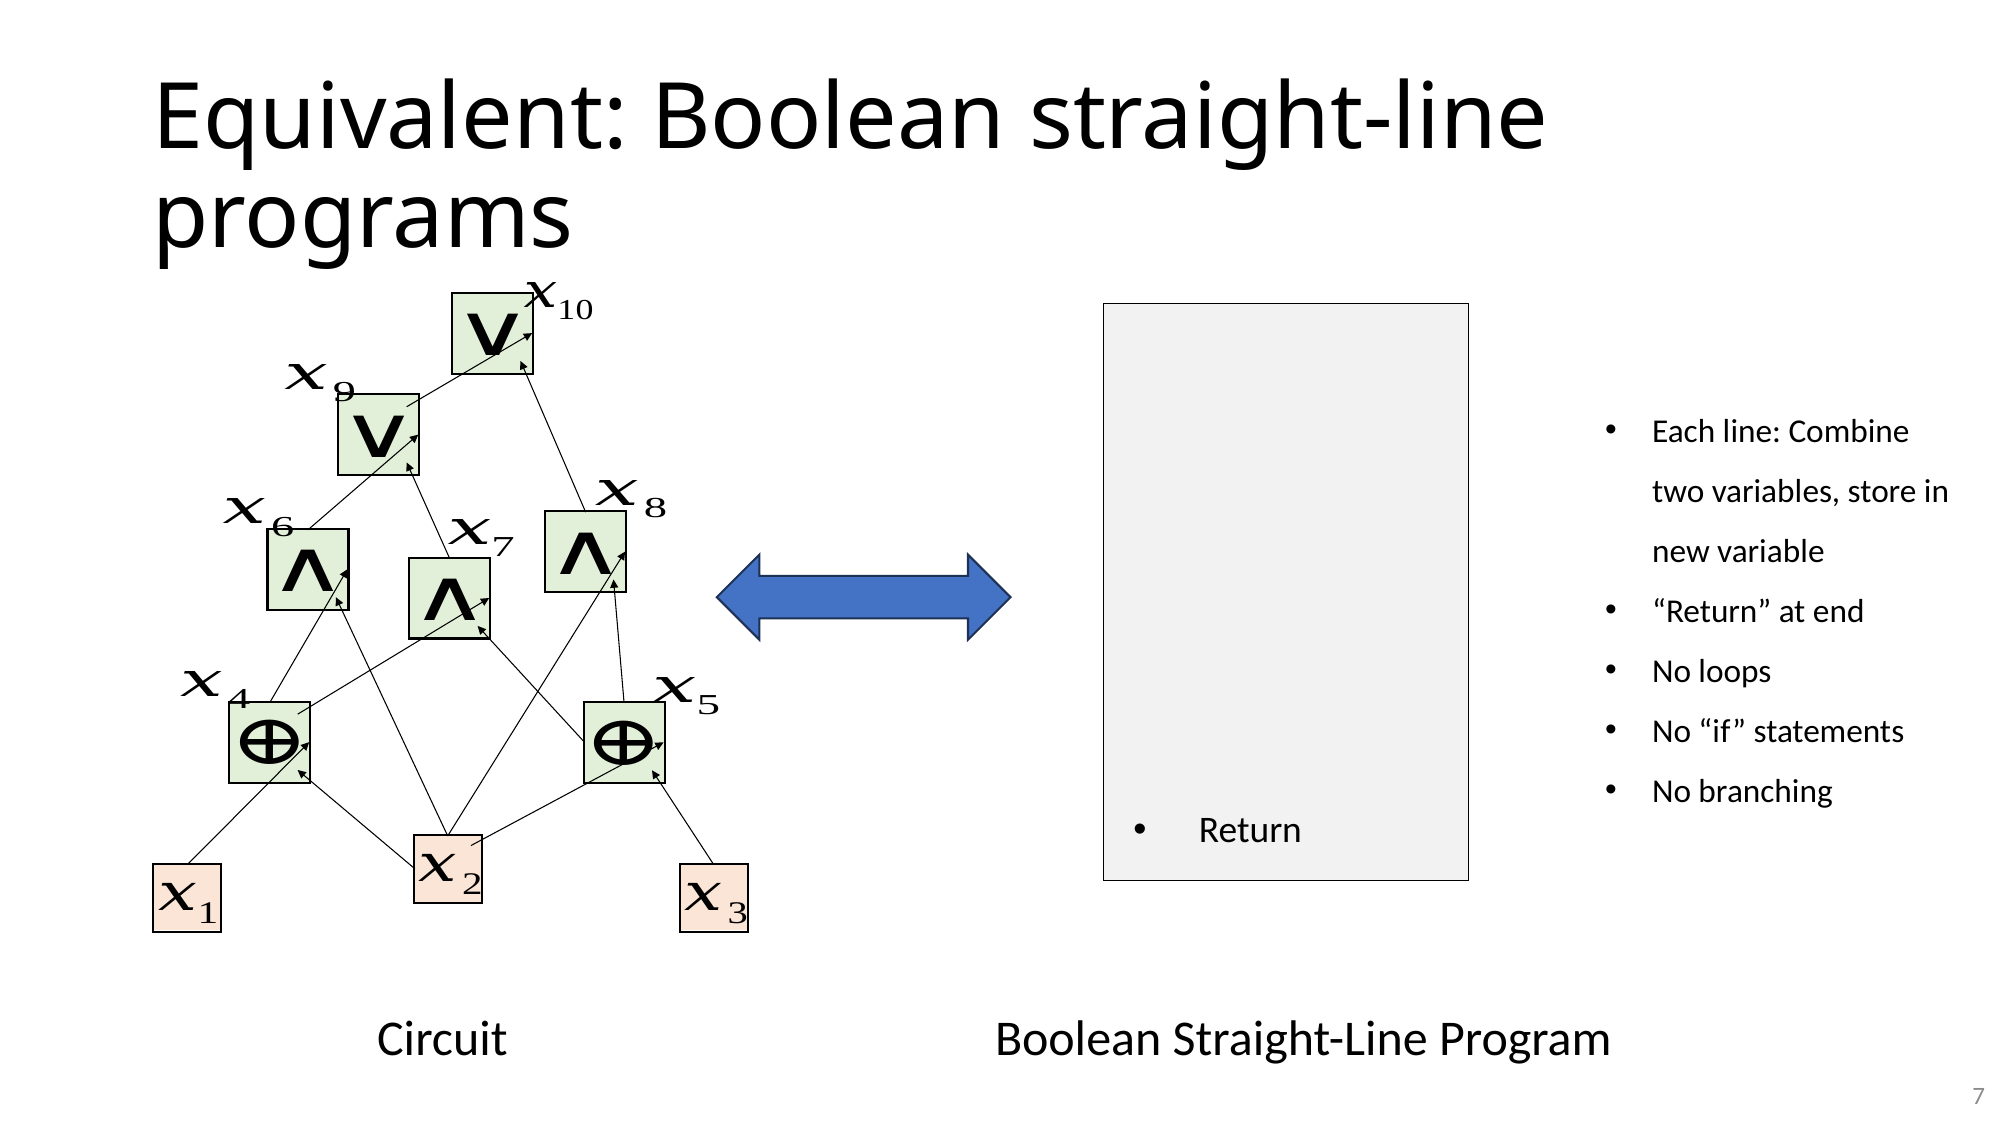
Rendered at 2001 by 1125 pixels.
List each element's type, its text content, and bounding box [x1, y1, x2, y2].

text_box [747, 552, 955, 643]
text_box Circuit [314, 968, 571, 1074]
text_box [175, 264, 724, 721]
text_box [154, 293, 747, 931]
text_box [955, 302, 1652, 1065]
text_box Each line: Combine two variables, store in new variable “Return” at end No loops No “if” statements No branching [1652, 382, 1977, 817]
slide_number 7 [1550, 1064, 2000, 1125]
title Equivalent: Boolean straight-line programs [137, 59, 1886, 278]
